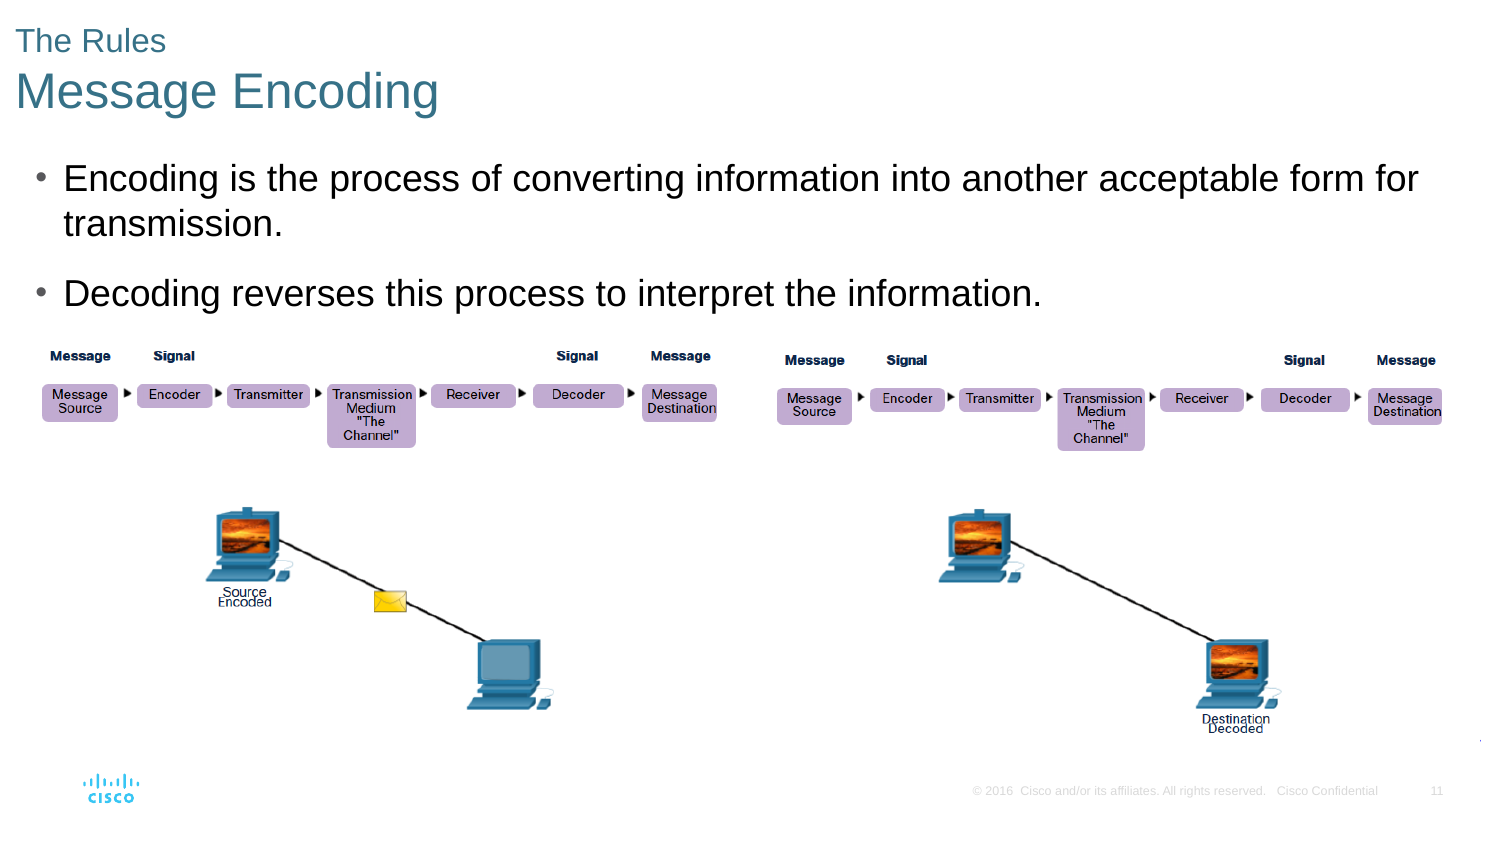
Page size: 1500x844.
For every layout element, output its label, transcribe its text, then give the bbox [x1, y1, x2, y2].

list Encoding is the process of converting information into another acceptable form for transmission. Decoding reverses this process to interpret the information. [20, 146, 1473, 322]
title The Rules Message Encoding [0, 6, 1500, 131]
picture [33, 342, 734, 726]
picture [767, 342, 1481, 747]
